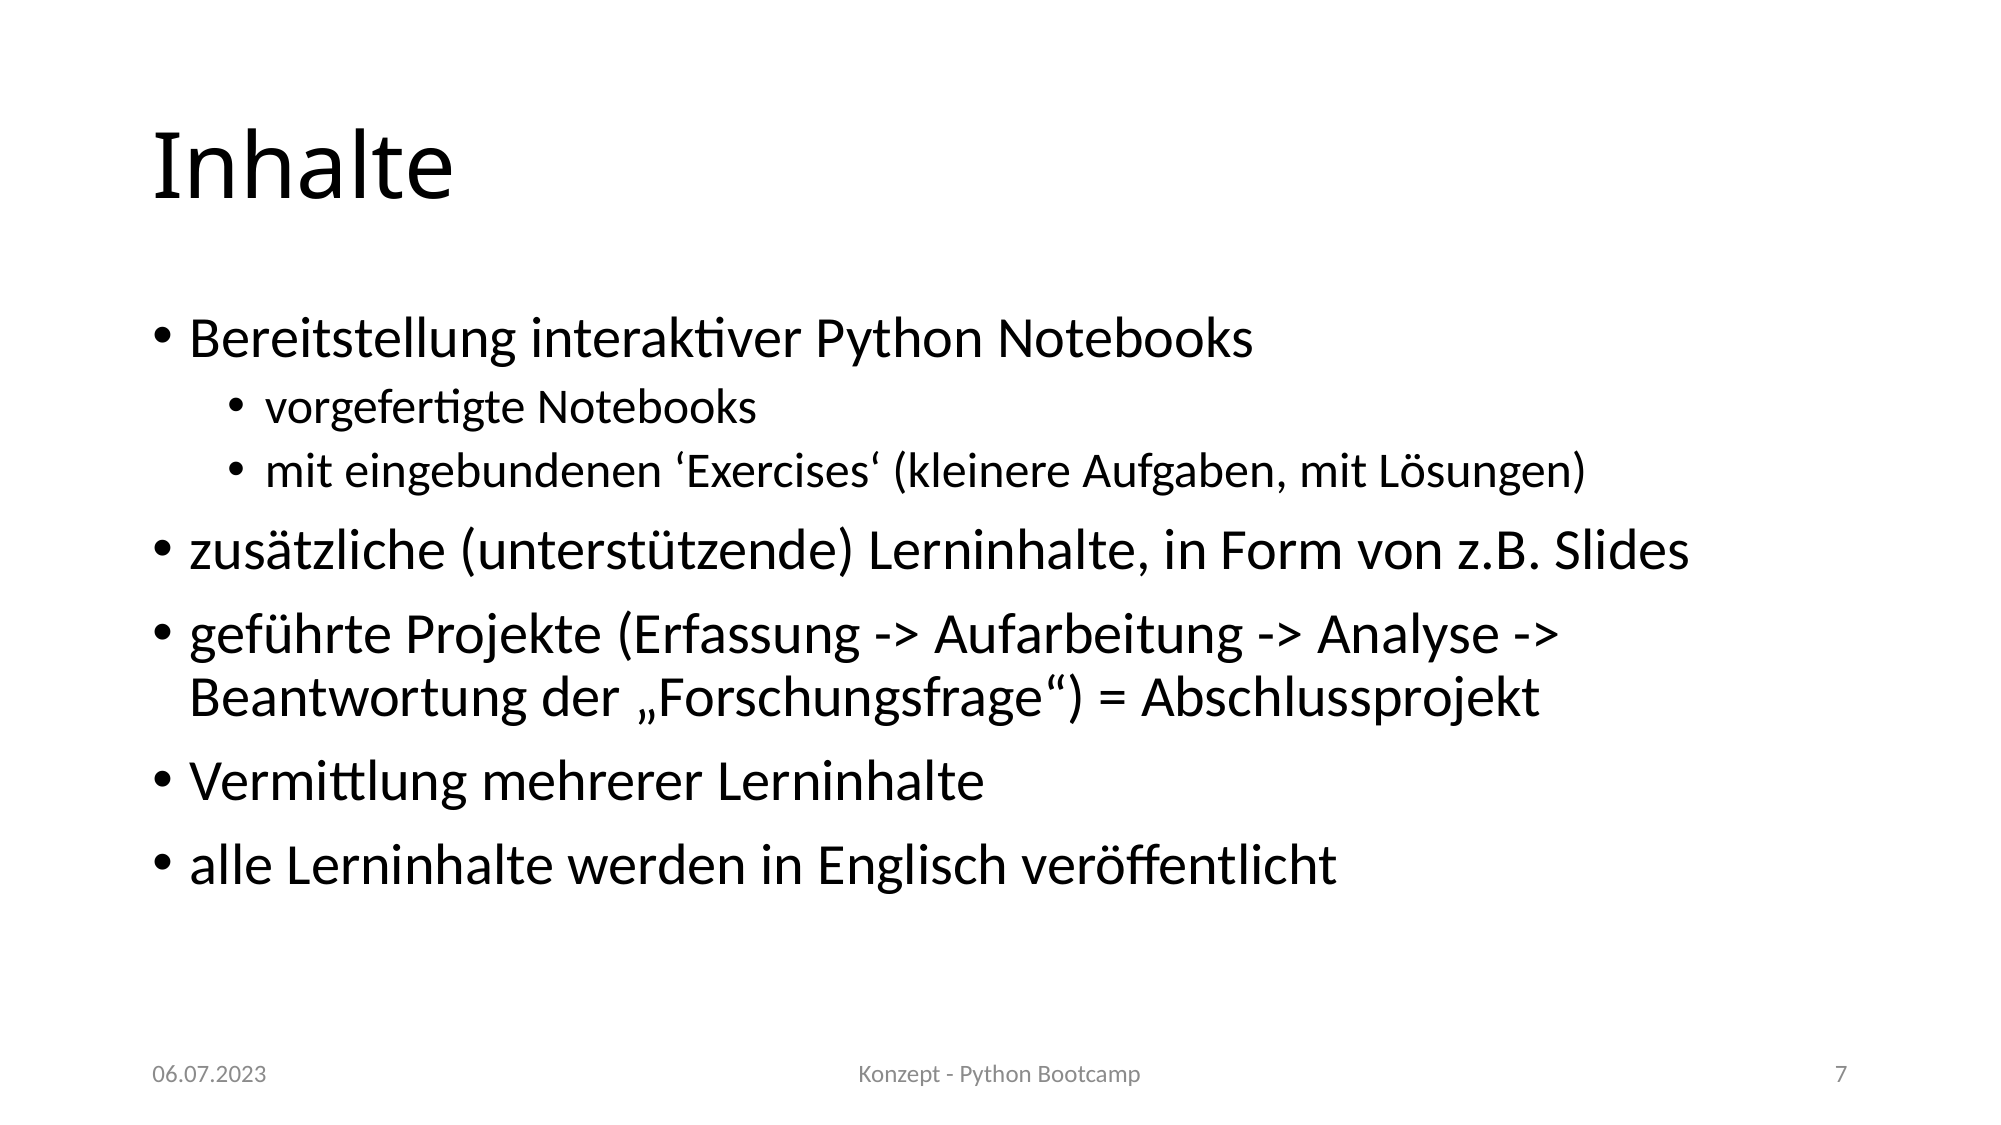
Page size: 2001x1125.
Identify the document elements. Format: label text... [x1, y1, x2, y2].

slide_number 7 [1412, 1042, 1863, 1103]
title Inhalte [137, 59, 1863, 278]
list Bereitstellung interaktiver Python Notebooks vorgefertigte Notebooks mit eingebundenen ‘Exercises‘ (kleinere Aufgaben, mit Lösungen) zusätzliche (unterstützende) Lerninhalte, in Form von z.B. Slides geführte Projekte (Erfassung -> Aufarbeitung -> Analyse -> Beantwortung der „Forschungsfrage“) = Abschlussprojekt Vermittlung mehrerer Lerninhalte alle Lerninhalte werden in Englisch veröffentlicht [137, 299, 1863, 1014]
footer Konzept - Python Bootcamp [662, 1042, 1338, 1103]
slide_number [137, 1042, 588, 1103]
